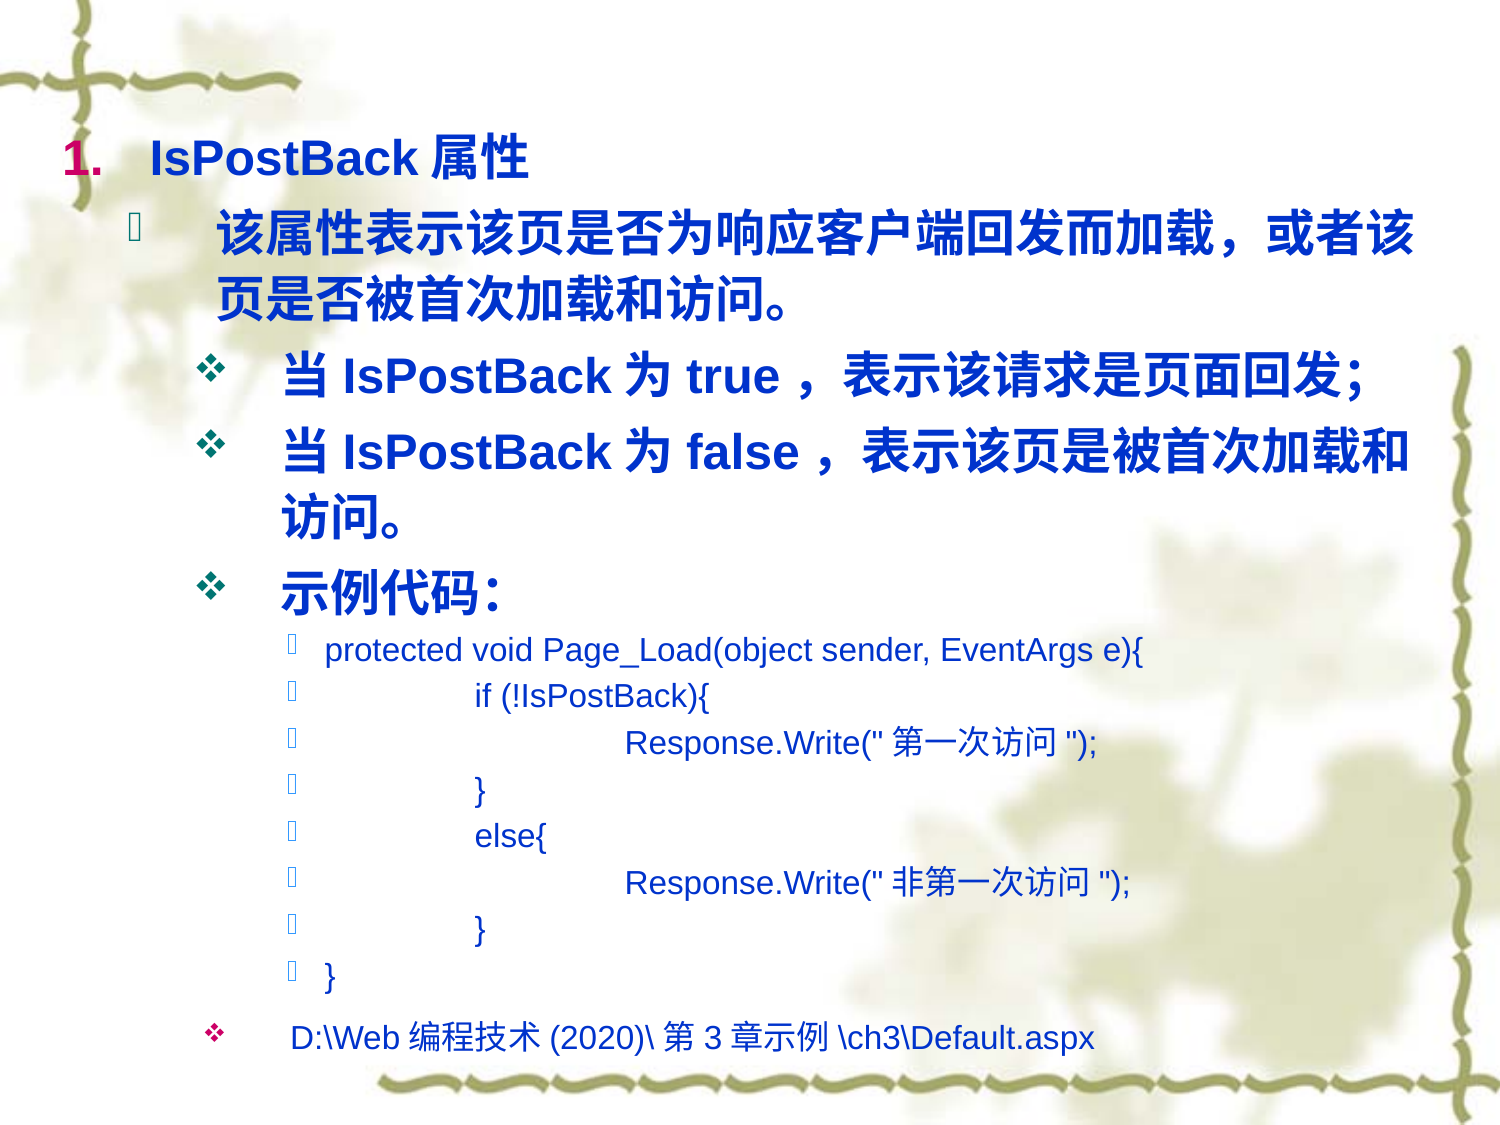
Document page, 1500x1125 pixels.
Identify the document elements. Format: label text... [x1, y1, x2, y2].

picture [0, 0, 1500, 1125]
list IsPostBack属性 该属性表示该页是否为响应客户端回发而加载，或者该页是否被首次加载和访问。 当IsPostBack为true，表示该请求是页面回发； 当IsPostBack为false，表示该页是被首次加载和访问。 示例代码： protected void Page_Load(object sender, EventArgs e){ if (!IsPostBack){ Response.Write("第一次访问"); } else{ Response.Write("非第一次访问"); } } D:\Web编程技术(2020)\第3章示例\ch3\Default.aspx [61, 119, 1457, 1094]
